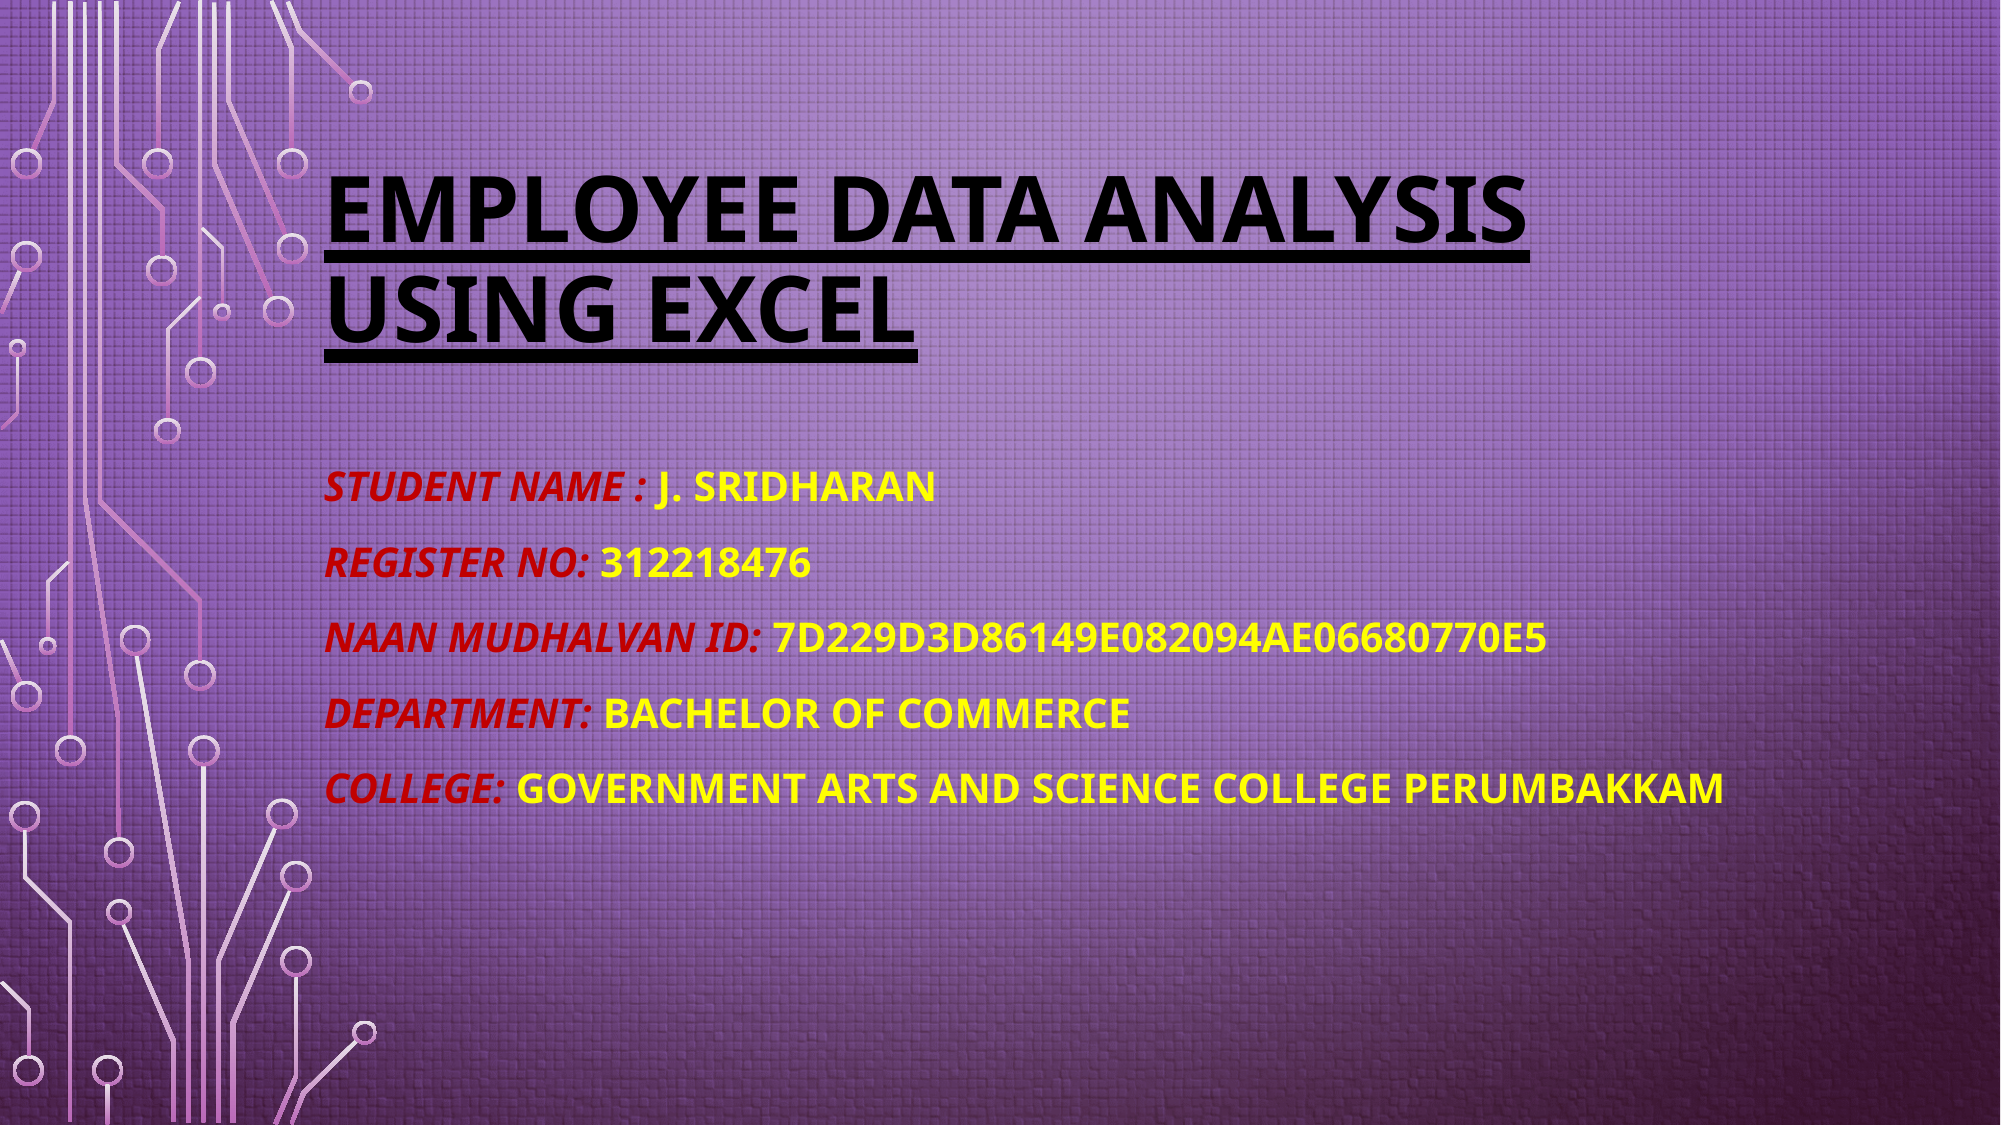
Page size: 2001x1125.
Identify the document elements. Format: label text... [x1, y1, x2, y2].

title EMPLOYEE DATA ANALYSIS USING EXCEL [308, 155, 1752, 370]
subtitle STUDENT NAME : J. SRIDHARAN REGISTER NO: 312218476 NAAN MUDHALVAN ID: 7D229D3D86149E082094AE06680770E5 DEPARTMENT: BACHELOR OF COMMERCE College: GOVERNMENT ARTS AND SCIENCE COLLEGE PERUMBAKKAM [308, 443, 1752, 845]
